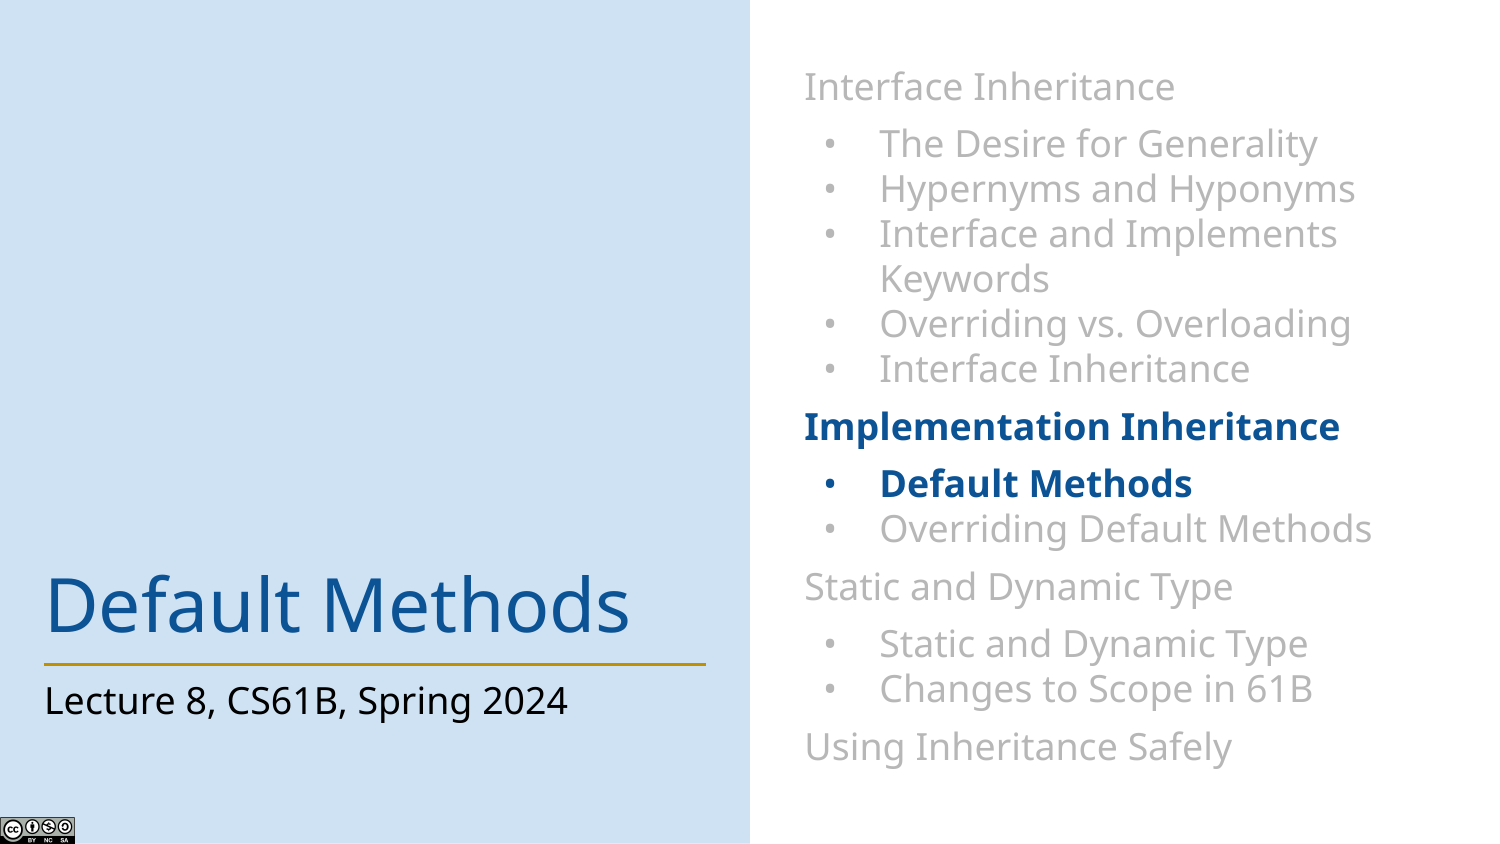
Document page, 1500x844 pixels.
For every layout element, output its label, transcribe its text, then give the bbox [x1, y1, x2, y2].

picture [0, 817, 75, 844]
title Default Methods [29, 328, 692, 663]
list Interface Inheritance The Desire for Generality Hypernyms and Hyponyms Interface and Implements Keywords Overriding vs. Overloading Interface Inheritance Implementation Inheritance Default Methods Overriding Default Methods Static and Dynamic Type Static and Dynamic Type Changes to Scope in 61B Using Inheritance Safely [789, 65, 1446, 765]
subtitle Lecture 8, CS61B, Spring 2024 [29, 667, 712, 732]
